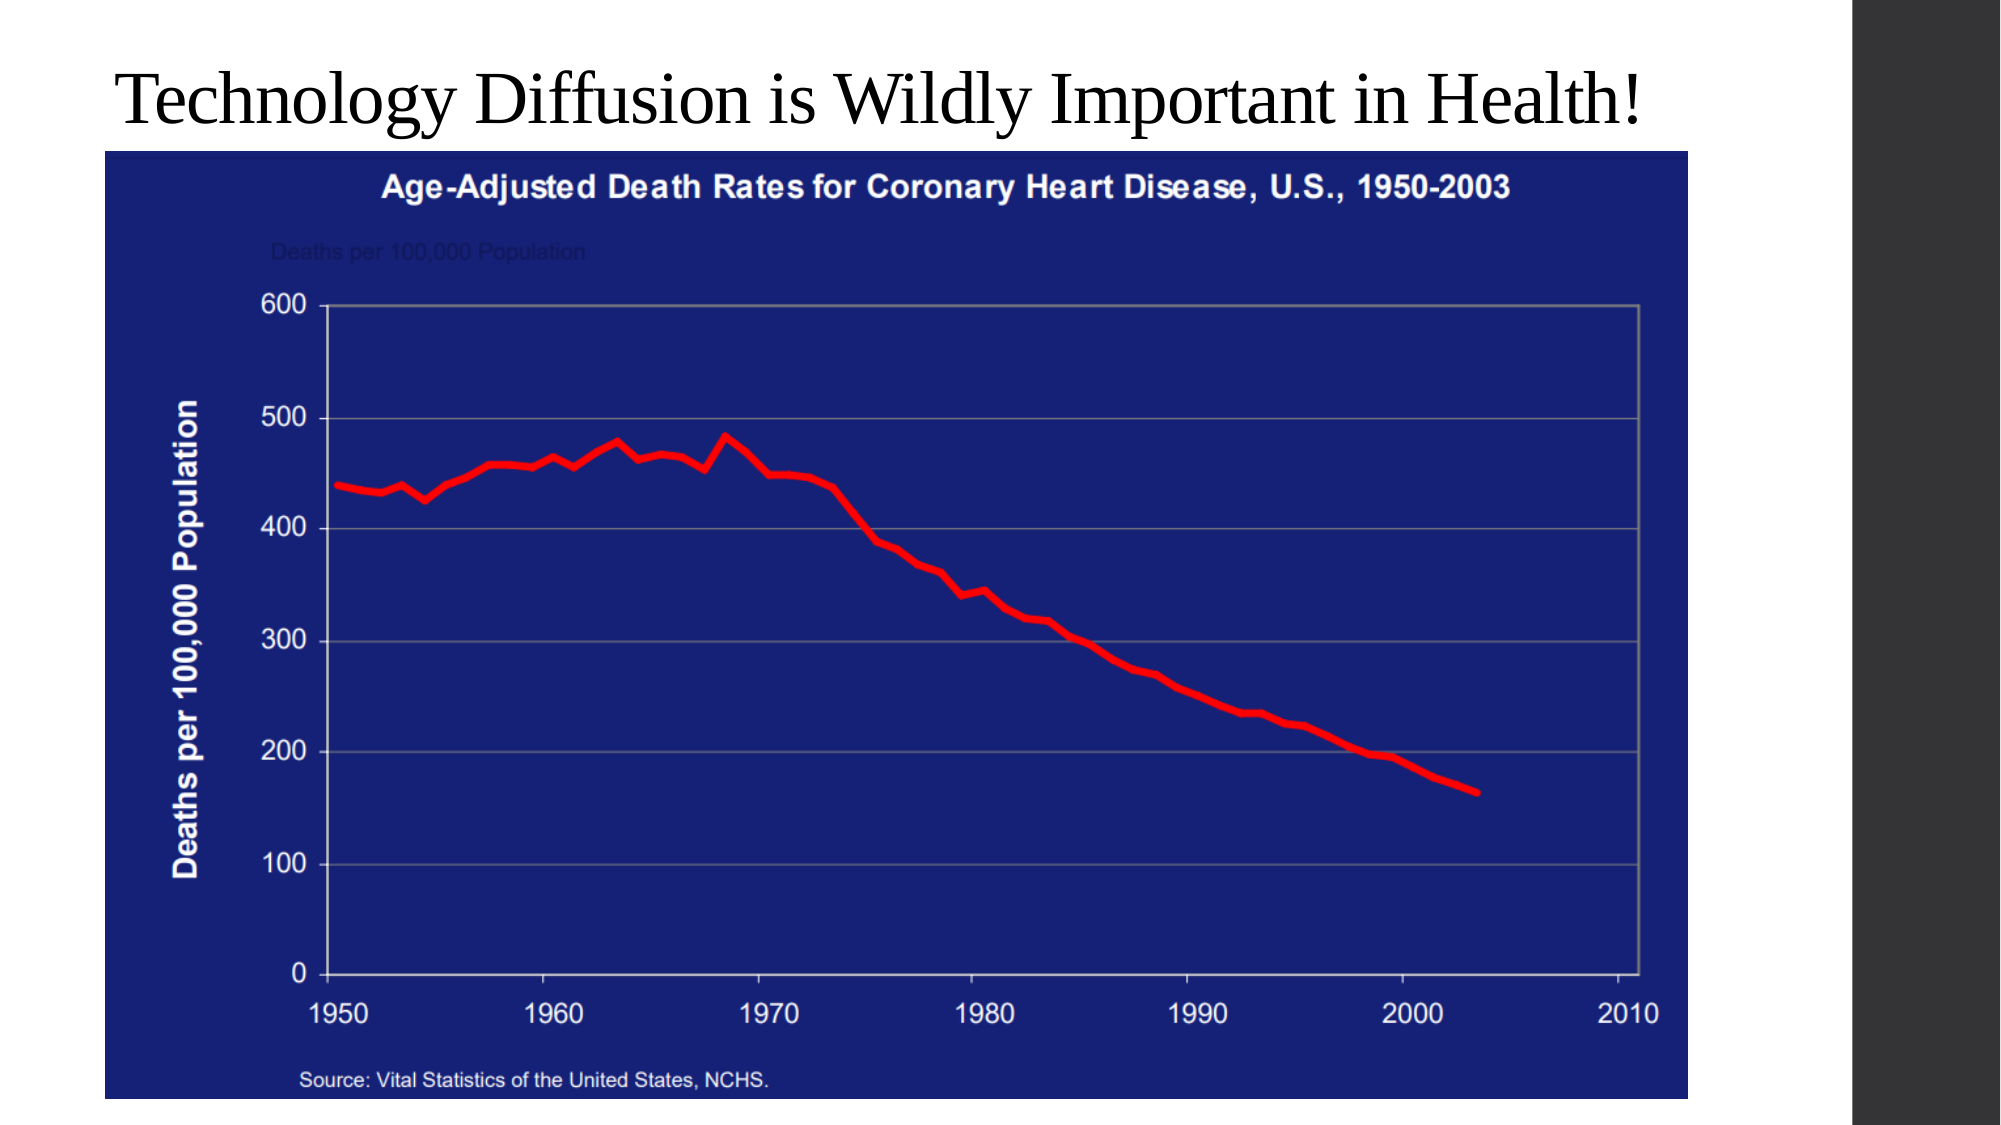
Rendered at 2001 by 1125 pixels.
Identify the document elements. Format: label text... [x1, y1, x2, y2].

picture [105, 151, 1688, 1099]
text_box Technology Diffusion is Wildly Important in Health! [99, 44, 1813, 148]
